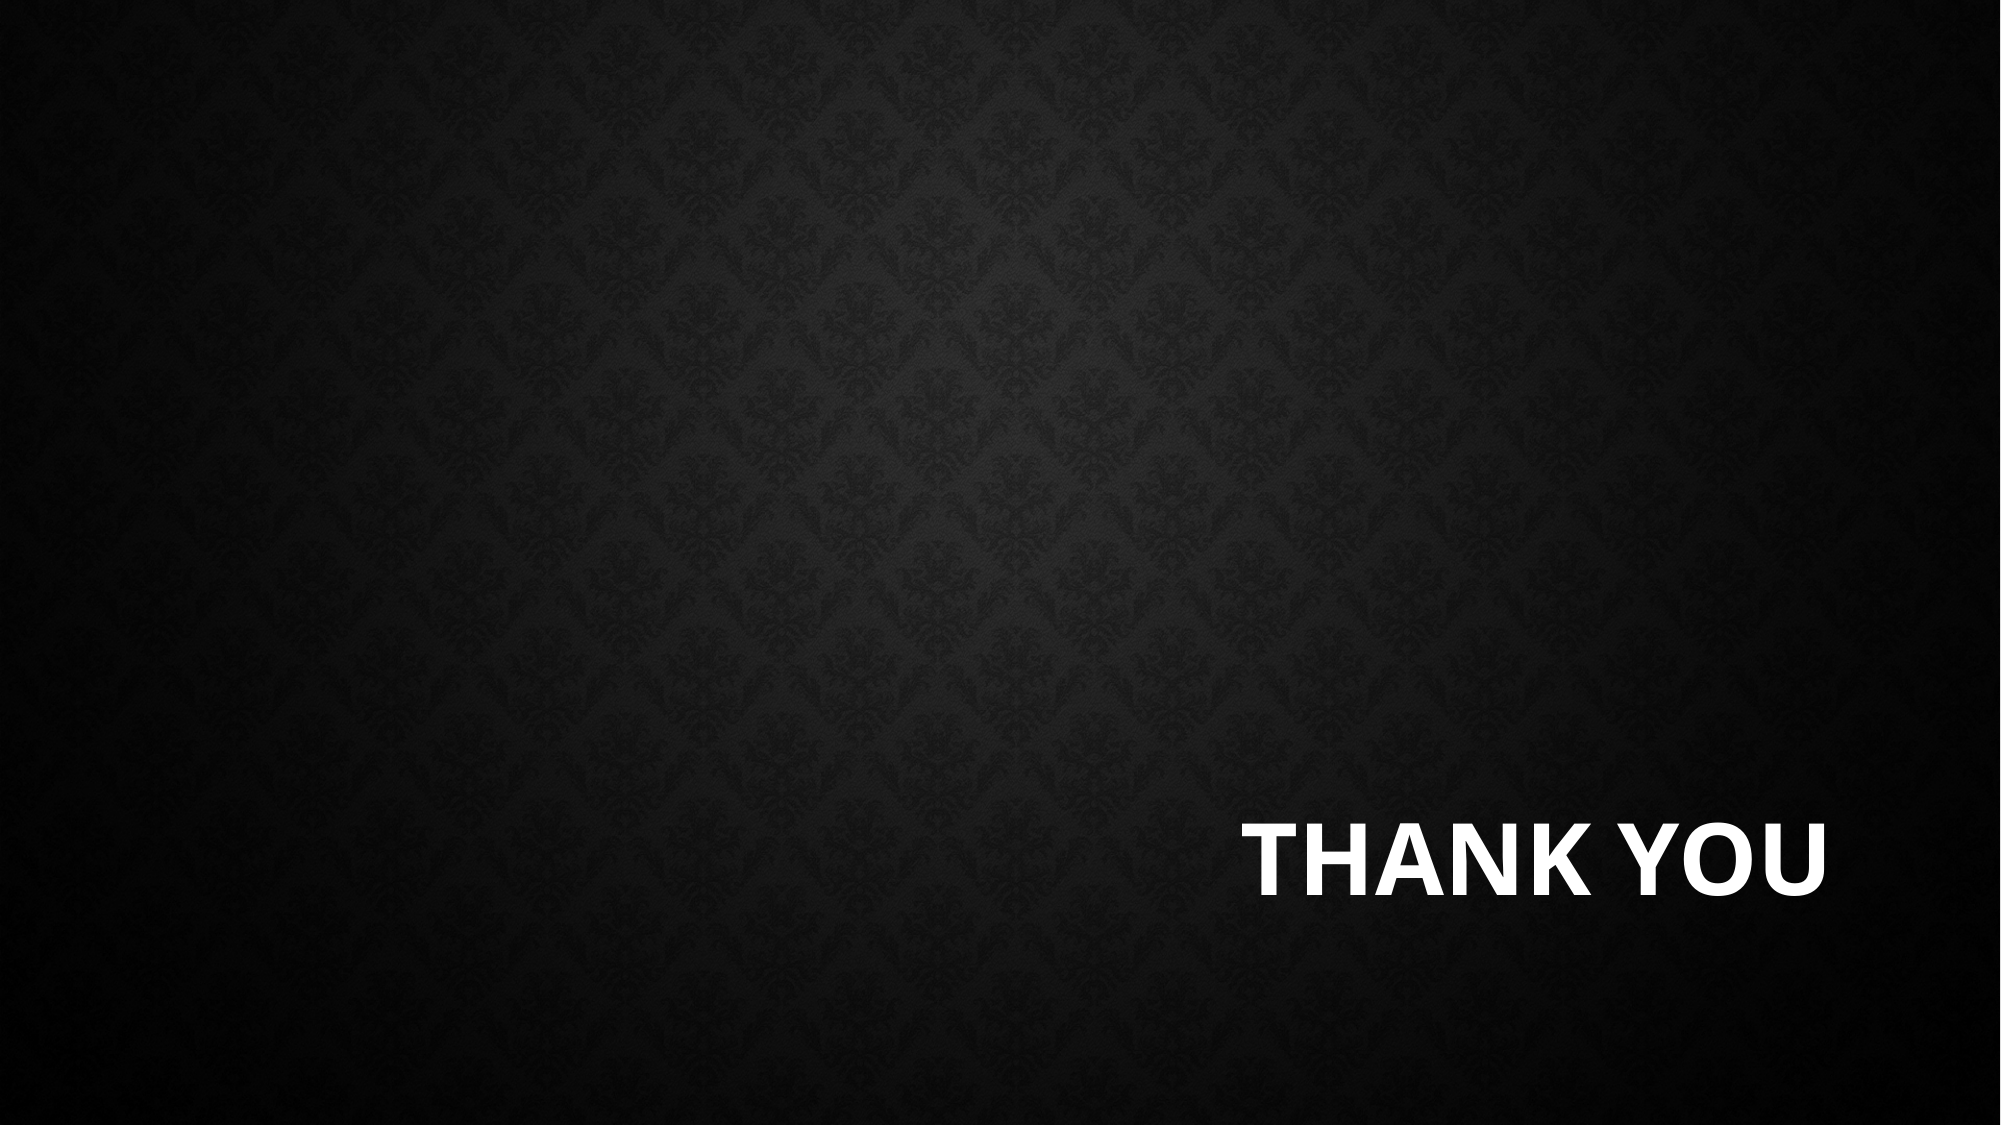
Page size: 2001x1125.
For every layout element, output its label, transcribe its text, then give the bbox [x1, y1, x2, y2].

text_box [0, 0, 2000, 1125]
title Thank you [217, 200, 1849, 925]
